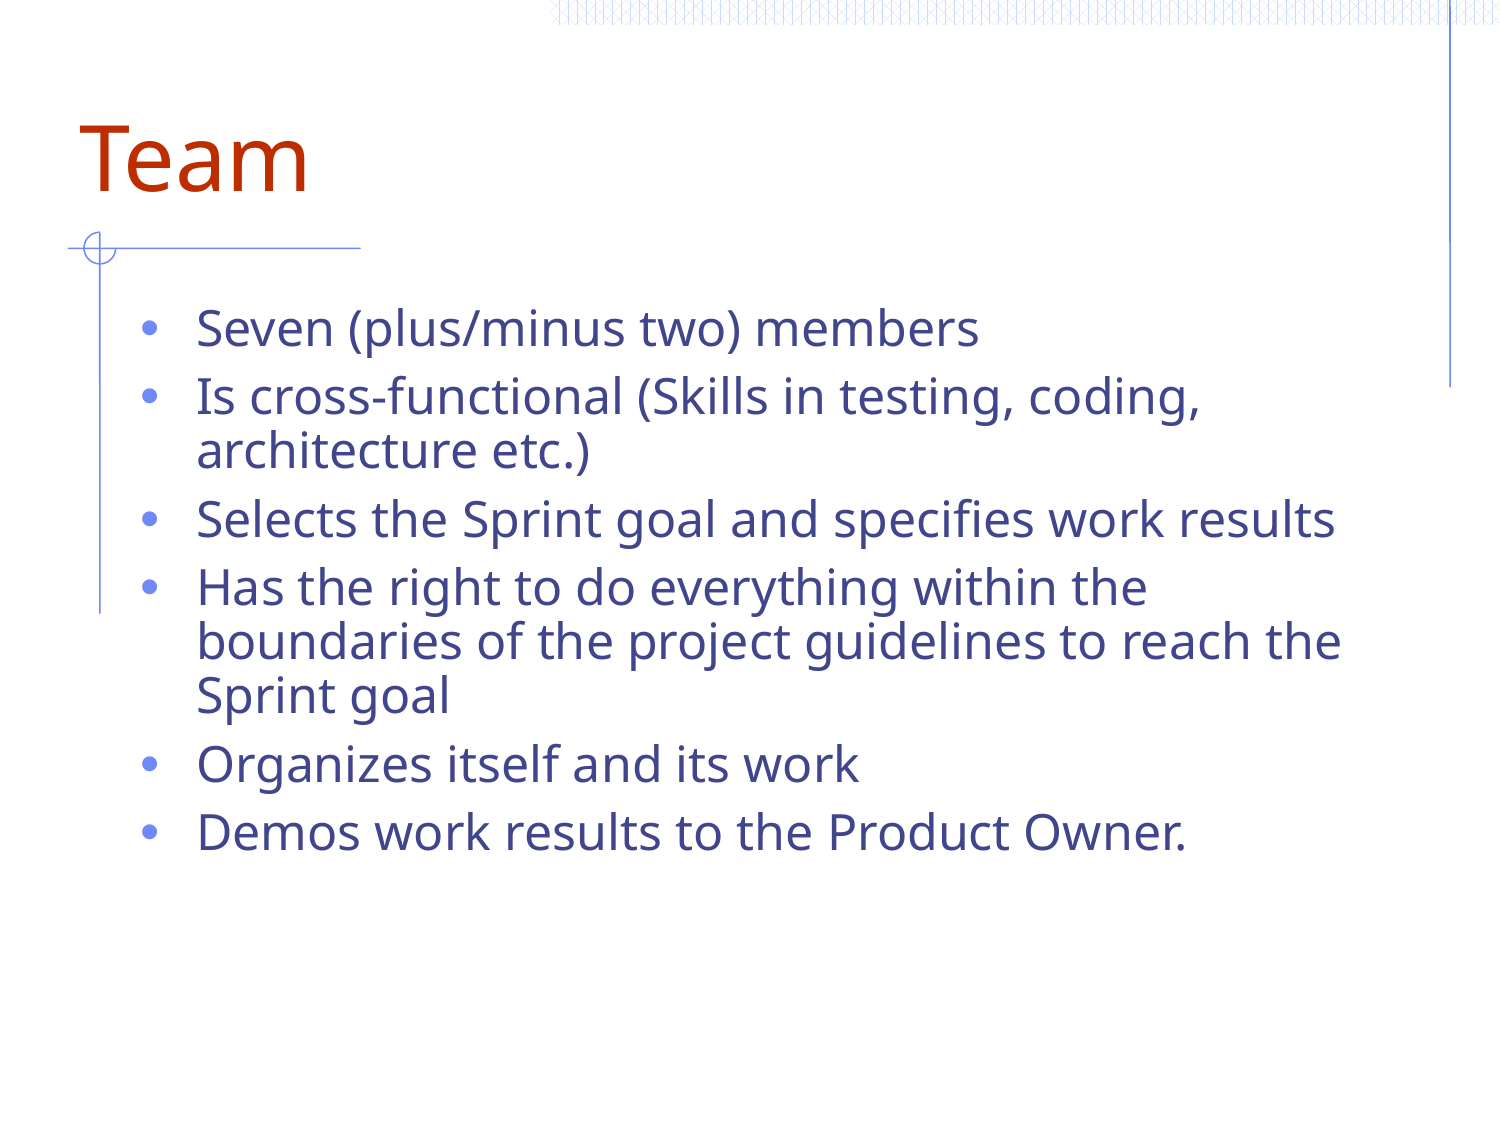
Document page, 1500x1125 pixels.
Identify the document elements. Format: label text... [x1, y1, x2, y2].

title Team [64, 39, 1295, 218]
list Seven (plus/minus two) members Is cross-functional (Skills in testing, coding, architecture etc.) Selects the Sprint goal and specifies work results Has the right to do everything within the boundaries of the project guidelines to reach the Sprint goal Organizes itself and its work Demos work results to the Product Owner. [125, 295, 1436, 928]
